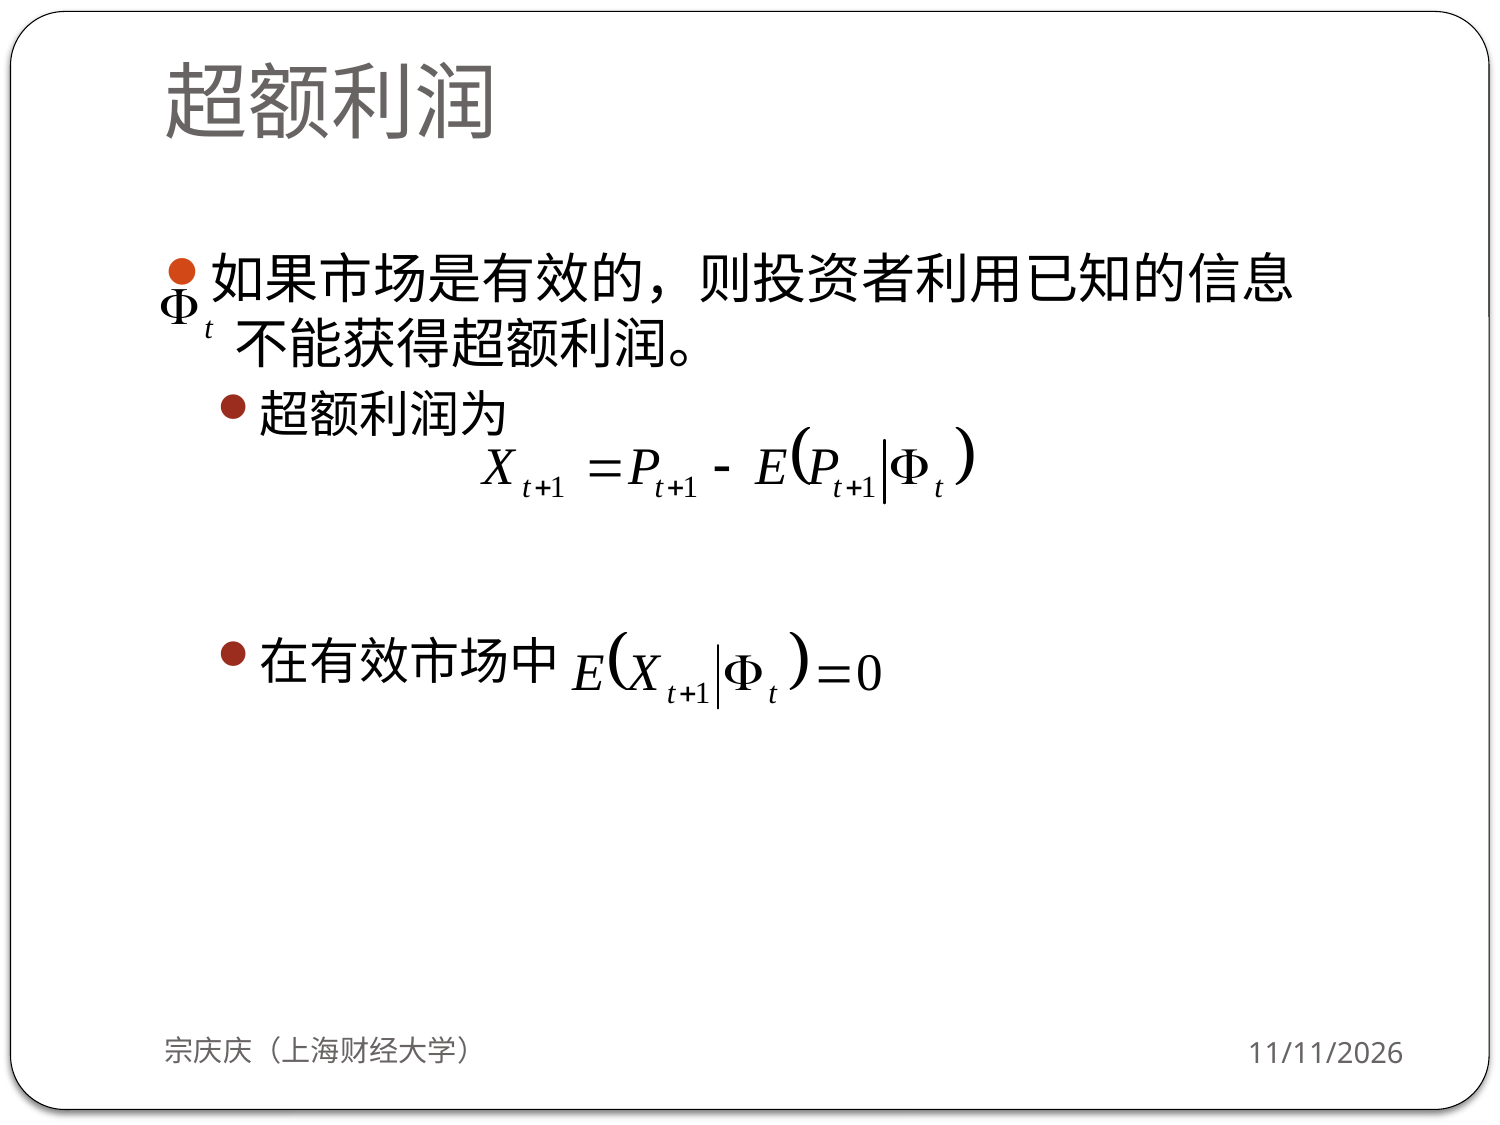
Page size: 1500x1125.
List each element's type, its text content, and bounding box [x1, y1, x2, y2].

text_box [152, 271, 223, 352]
list 如果市场是有效的，则投资者利用已知的信息 不能获得超额利润。 超额利润为 在有效市场中 [150, 237, 1425, 988]
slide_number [1012, 1015, 1419, 1094]
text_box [469, 427, 976, 516]
footer 宗庆庆（上海财经大学） [150, 1012, 800, 1088]
title 超额利润 [150, 35, 1425, 164]
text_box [562, 632, 891, 721]
